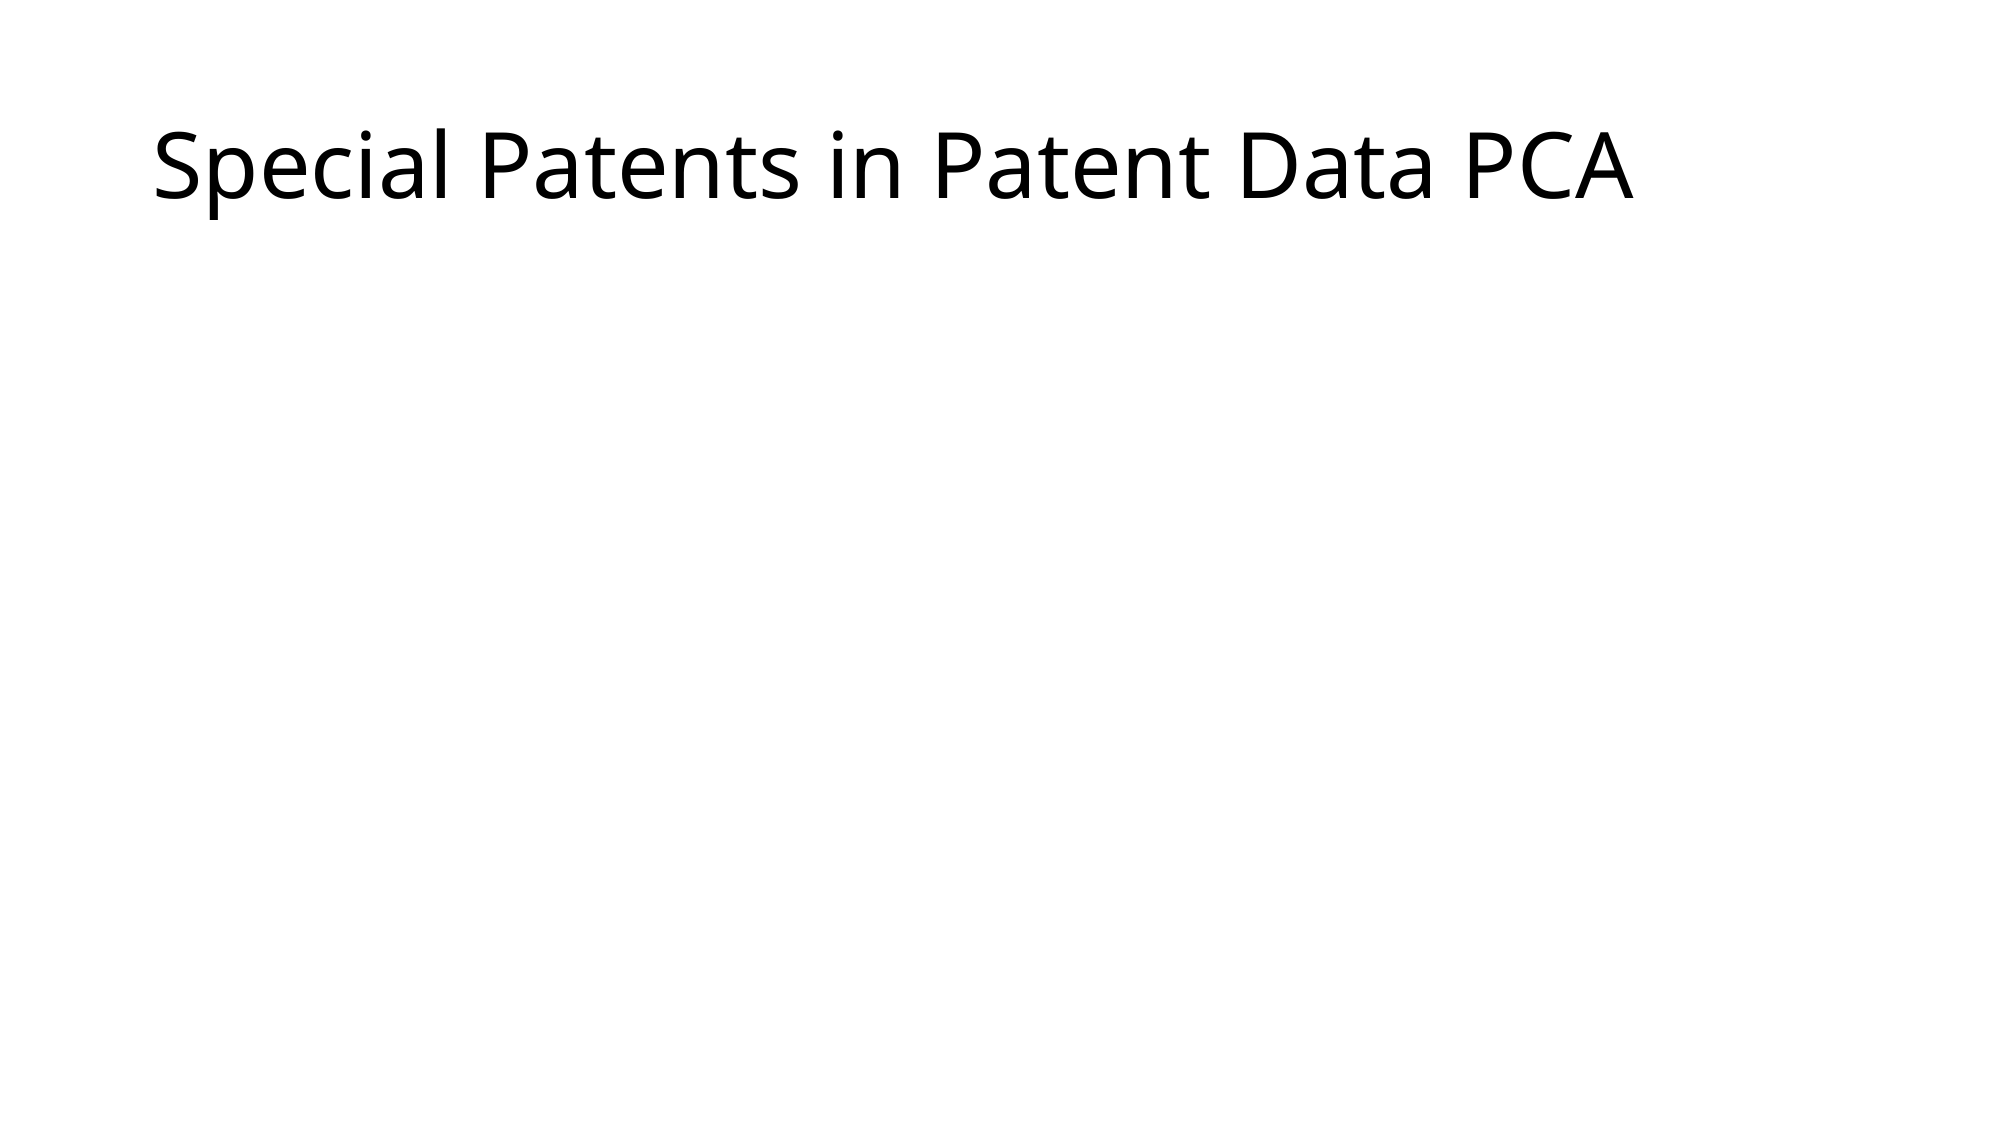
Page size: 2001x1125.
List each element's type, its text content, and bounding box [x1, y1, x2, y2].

title Special Patents in Patent Data PCA [137, 59, 1863, 278]
